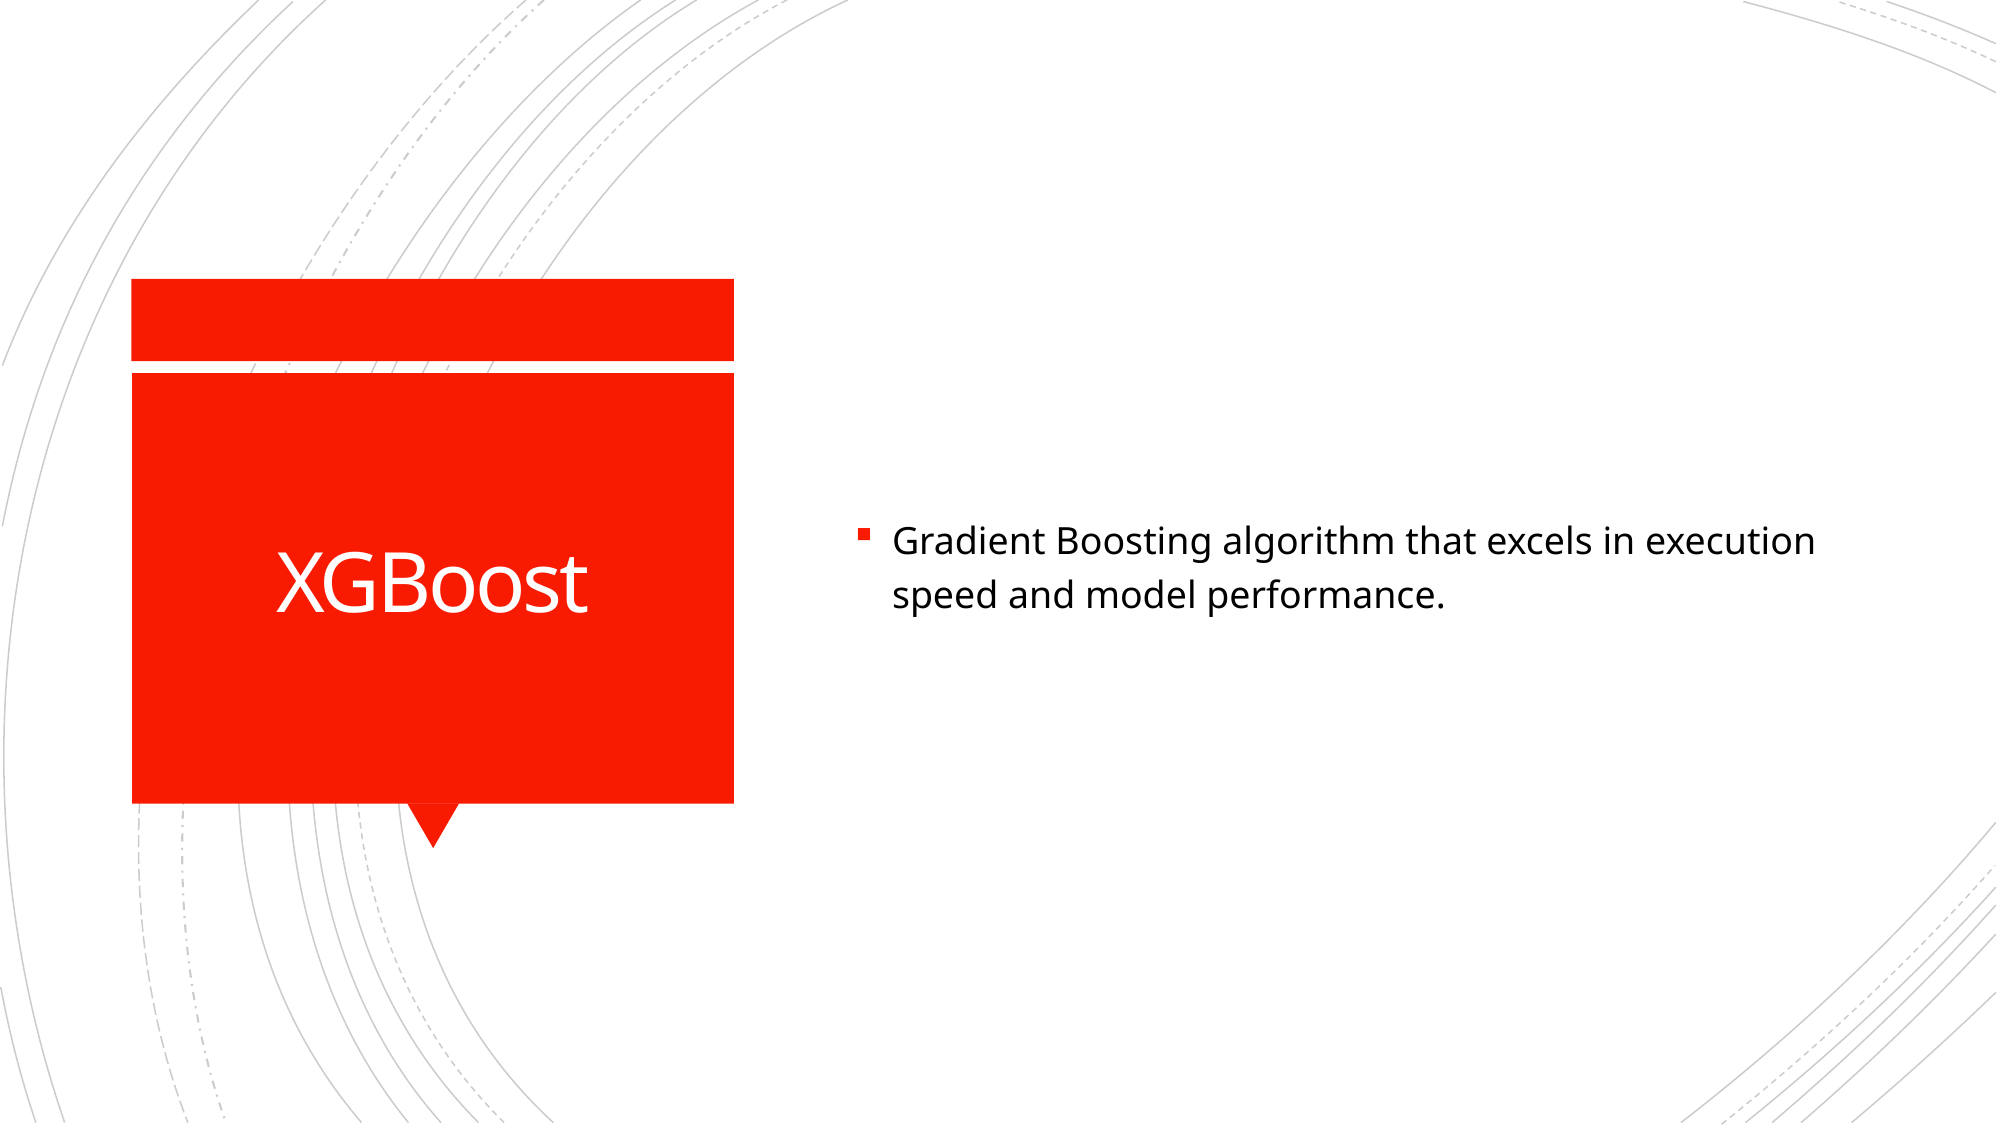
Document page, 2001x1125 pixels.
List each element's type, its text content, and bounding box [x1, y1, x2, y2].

list Gradient Boosting algorithm that excels in execution speed and model performance. [839, 131, 1871, 993]
title XGBoost [145, 385, 720, 789]
